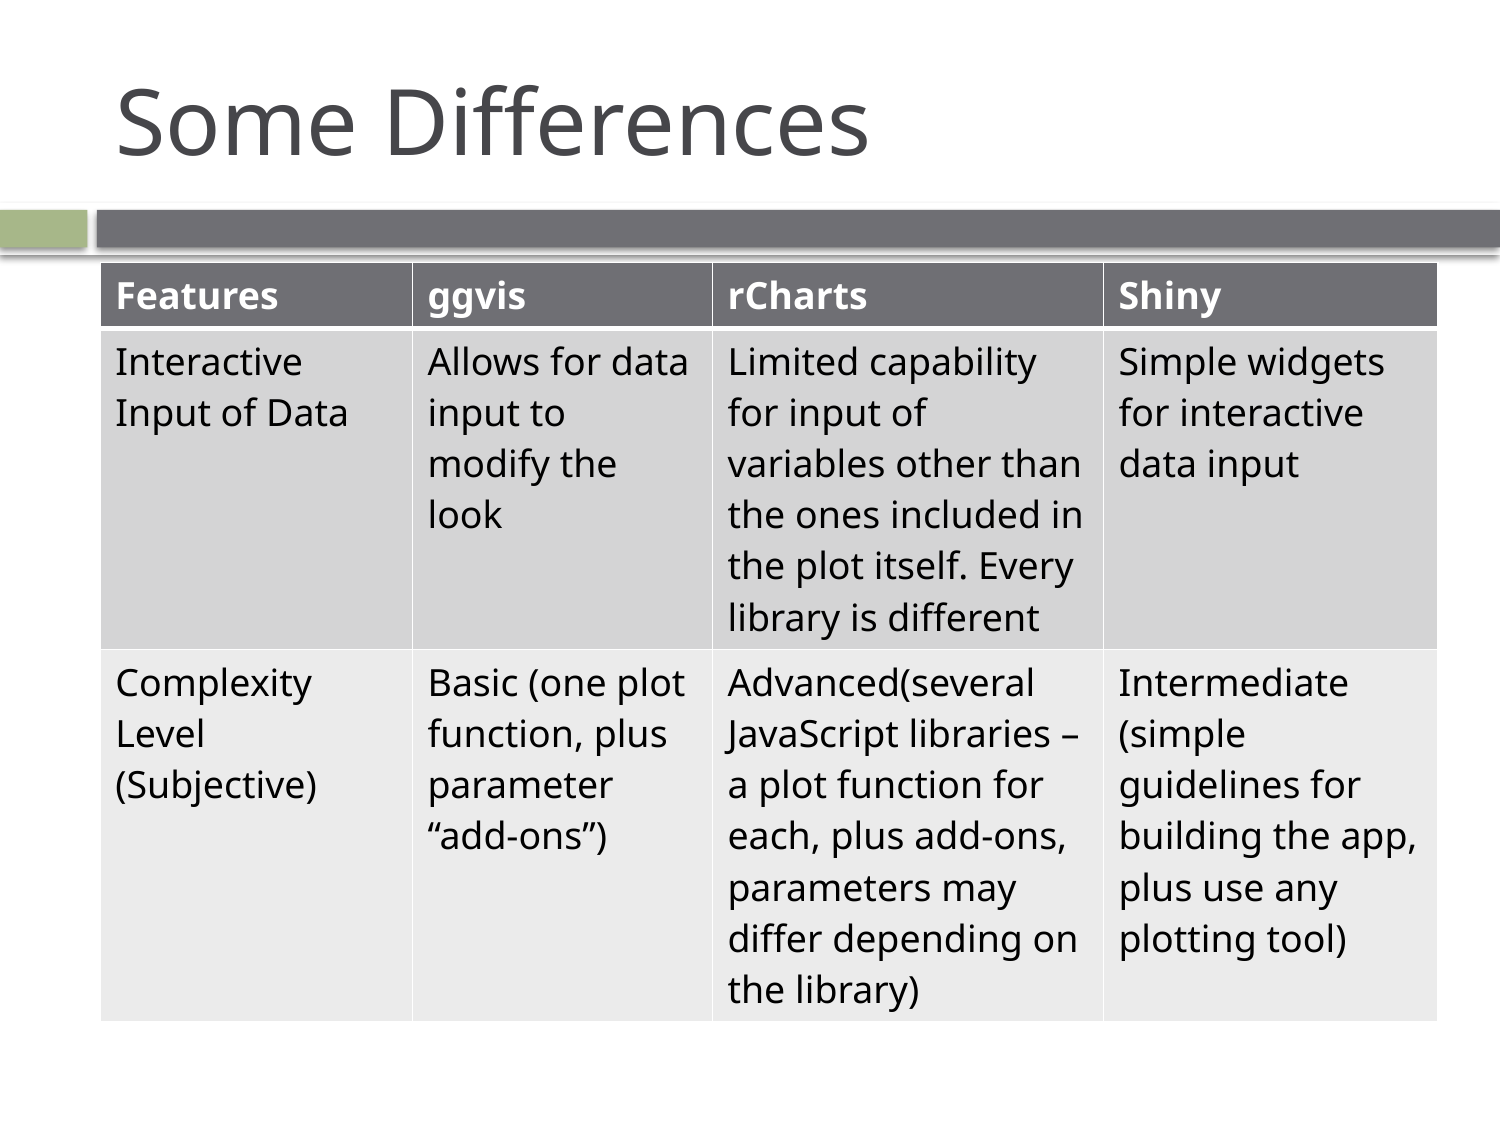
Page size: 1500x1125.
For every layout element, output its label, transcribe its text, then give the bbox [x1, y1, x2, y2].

table_cell Basic (one plot function, plus parameter “add-ons”) [413, 650, 712, 1021]
table_header Shiny [1104, 263, 1437, 326]
title Some Differences [100, 37, 1438, 200]
table_cell Simple widgets for interactive data input [1104, 331, 1437, 649]
table_cell Complexity Level (Subjective) [101, 650, 412, 1021]
table_cell Advanced(several JavaScript libraries – a plot function for each, plus add-ons, parameters may differ depending on the library) [713, 650, 1103, 1021]
table_header ggvis [413, 263, 712, 326]
table_cell Intermediate (simple guidelines for building the app, plus use any plotting tool) [1104, 650, 1437, 1021]
table_cell Allows for data input to modify the look [413, 331, 712, 649]
table_cell Interactive Input of Data [101, 331, 412, 649]
table_header rCharts [713, 263, 1103, 326]
table_cell Limited capability for input of variables other than the ones included in the plot itself. Every library is different [713, 331, 1103, 649]
table_header Features [101, 263, 412, 326]
